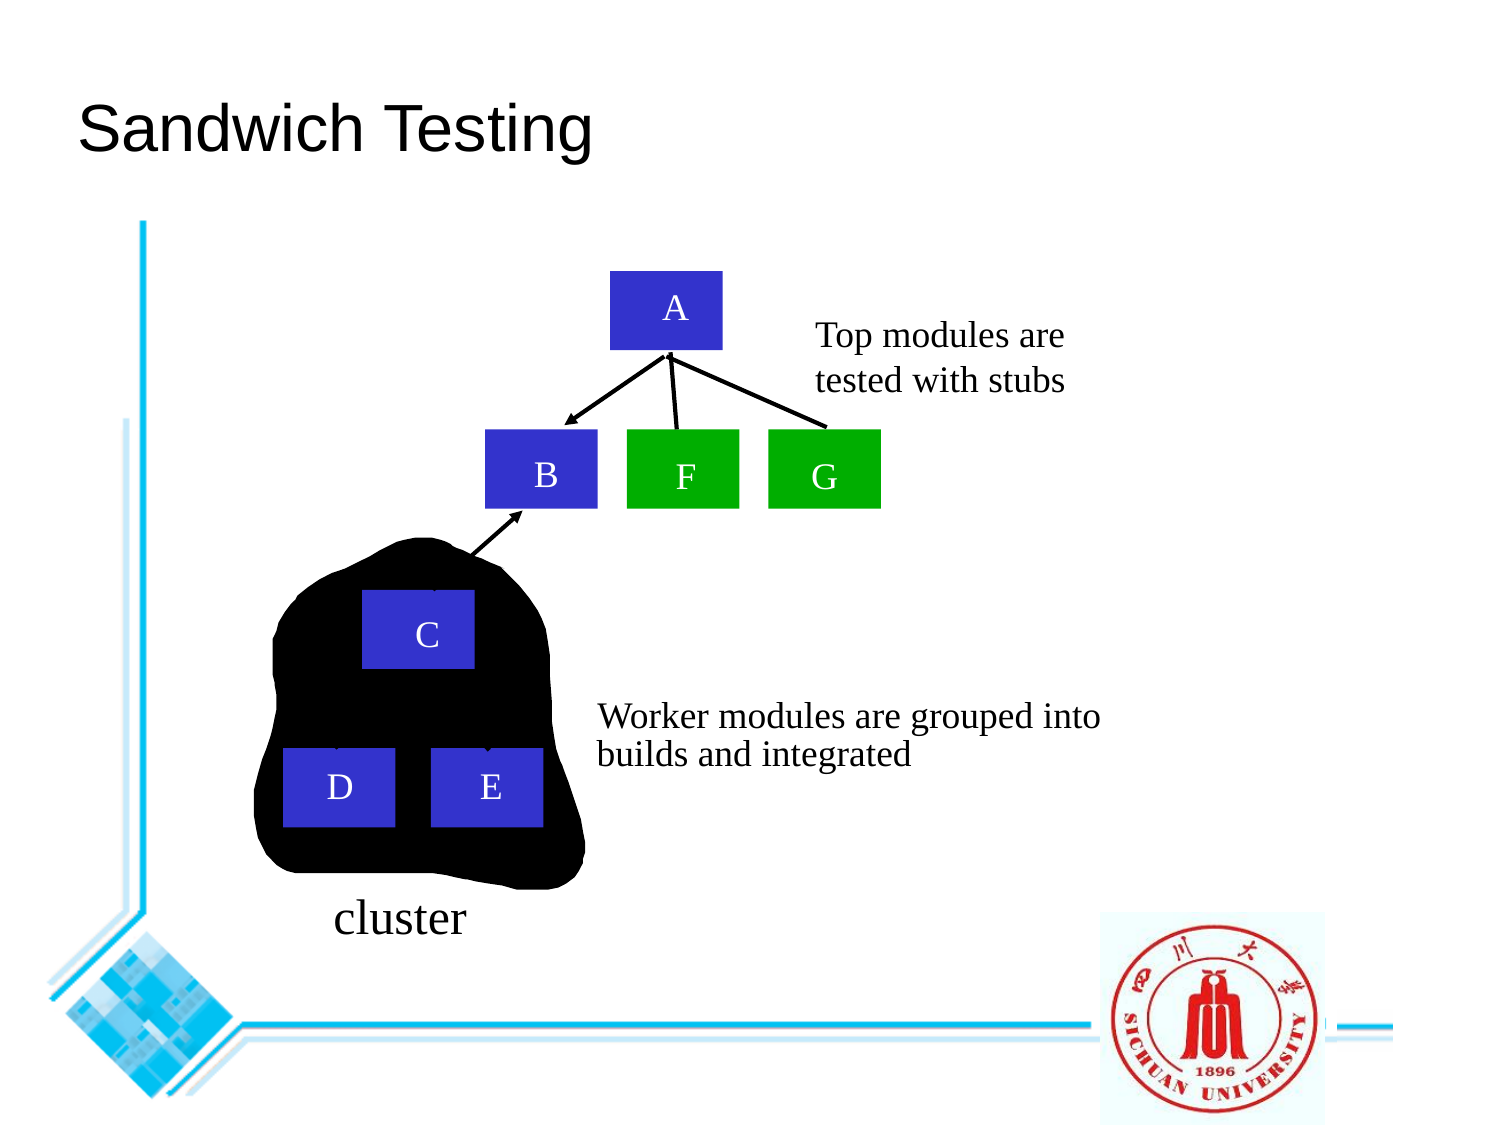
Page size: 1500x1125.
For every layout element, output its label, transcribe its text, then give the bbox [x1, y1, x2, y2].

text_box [253, 270, 1129, 953]
picture [35, 209, 1393, 1125]
text_box Sandwich Testing [62, 37, 1413, 188]
